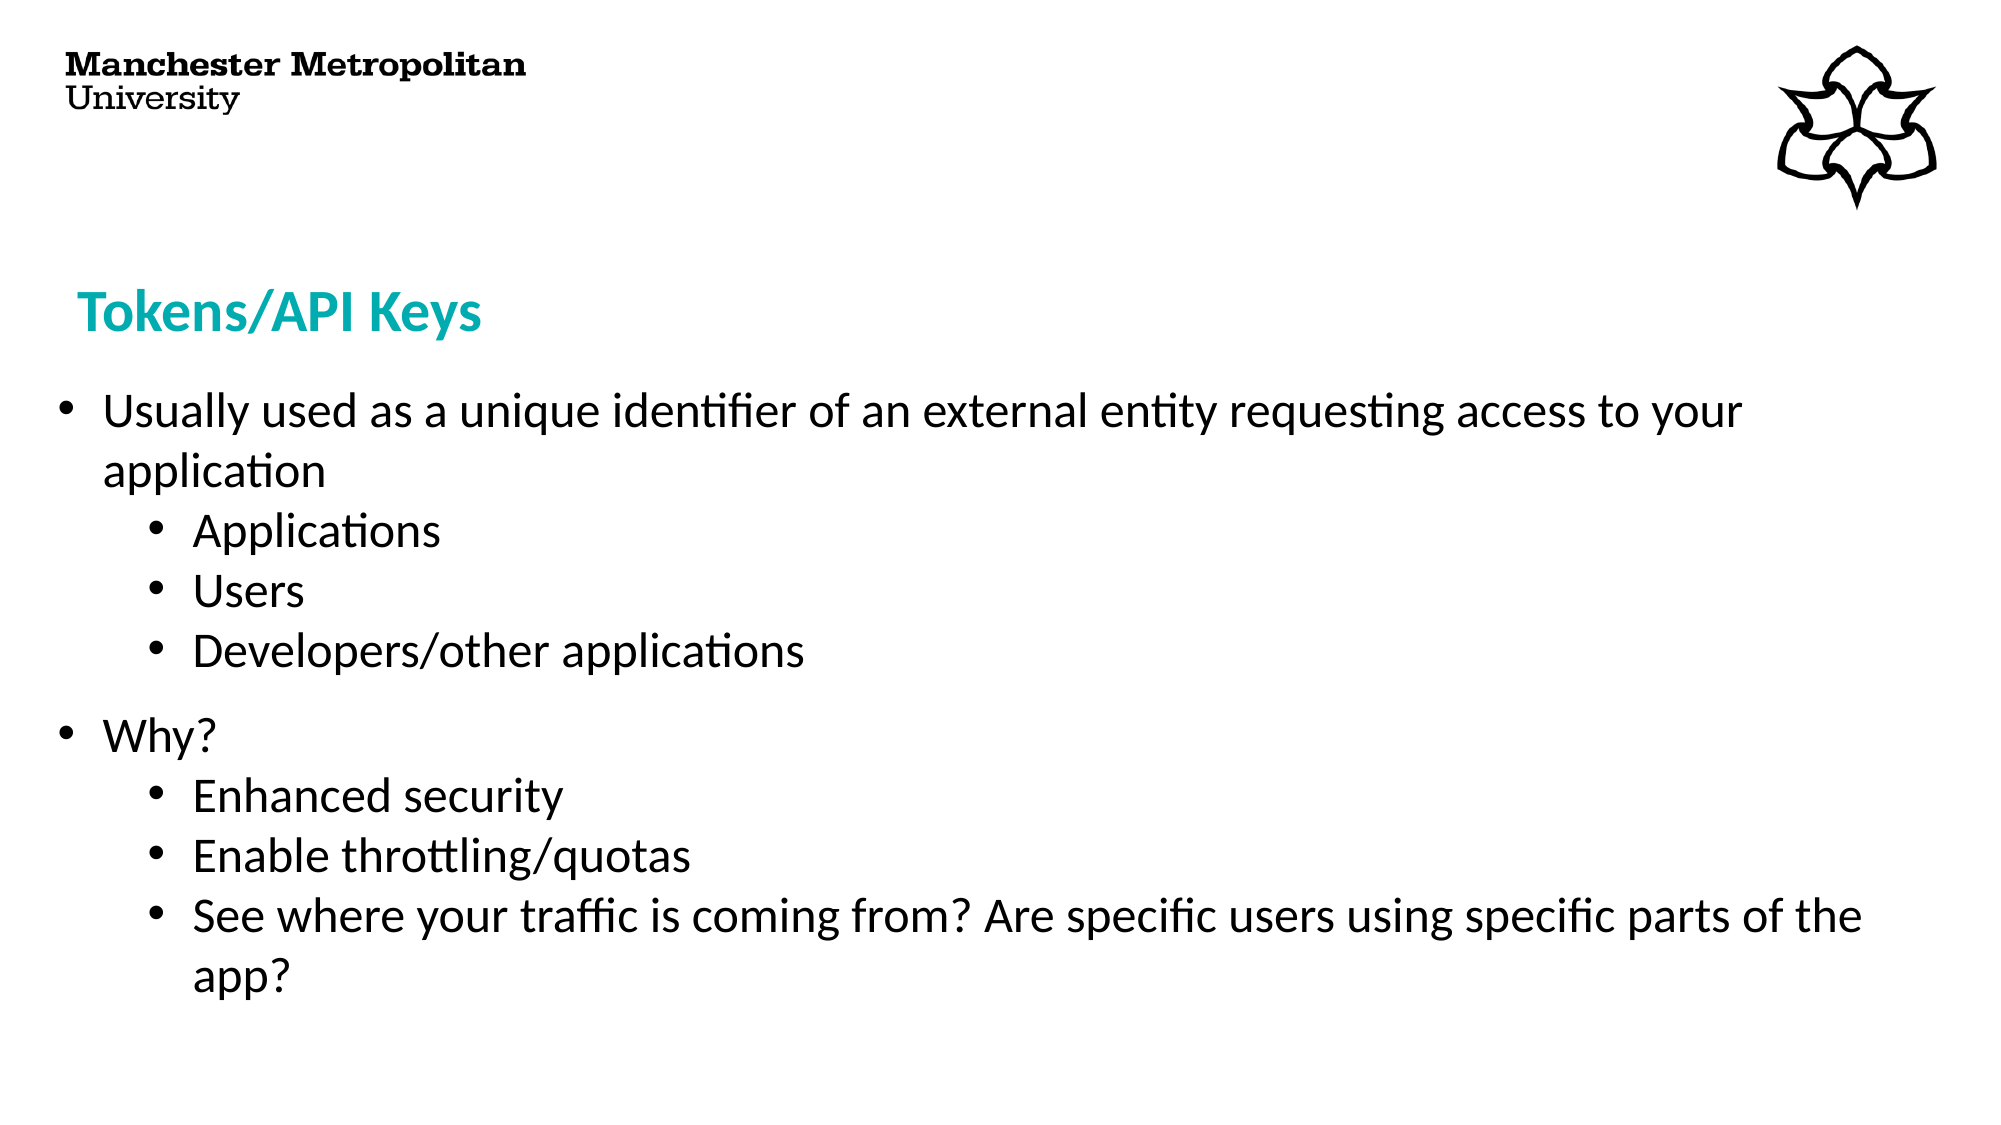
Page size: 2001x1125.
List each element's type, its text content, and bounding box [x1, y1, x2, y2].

list Usually used as a unique identifier of an external entity requesting access to your application Applications Users Developers/other applications Why? Enhanced security Enable throttling/quotas See where your traffic is coming from? Are specific users using specific parts of the app? [42, 369, 1924, 978]
picture [55, 42, 536, 124]
title Tokens/API Keys [62, 270, 1788, 353]
picture [1765, 34, 1948, 221]
